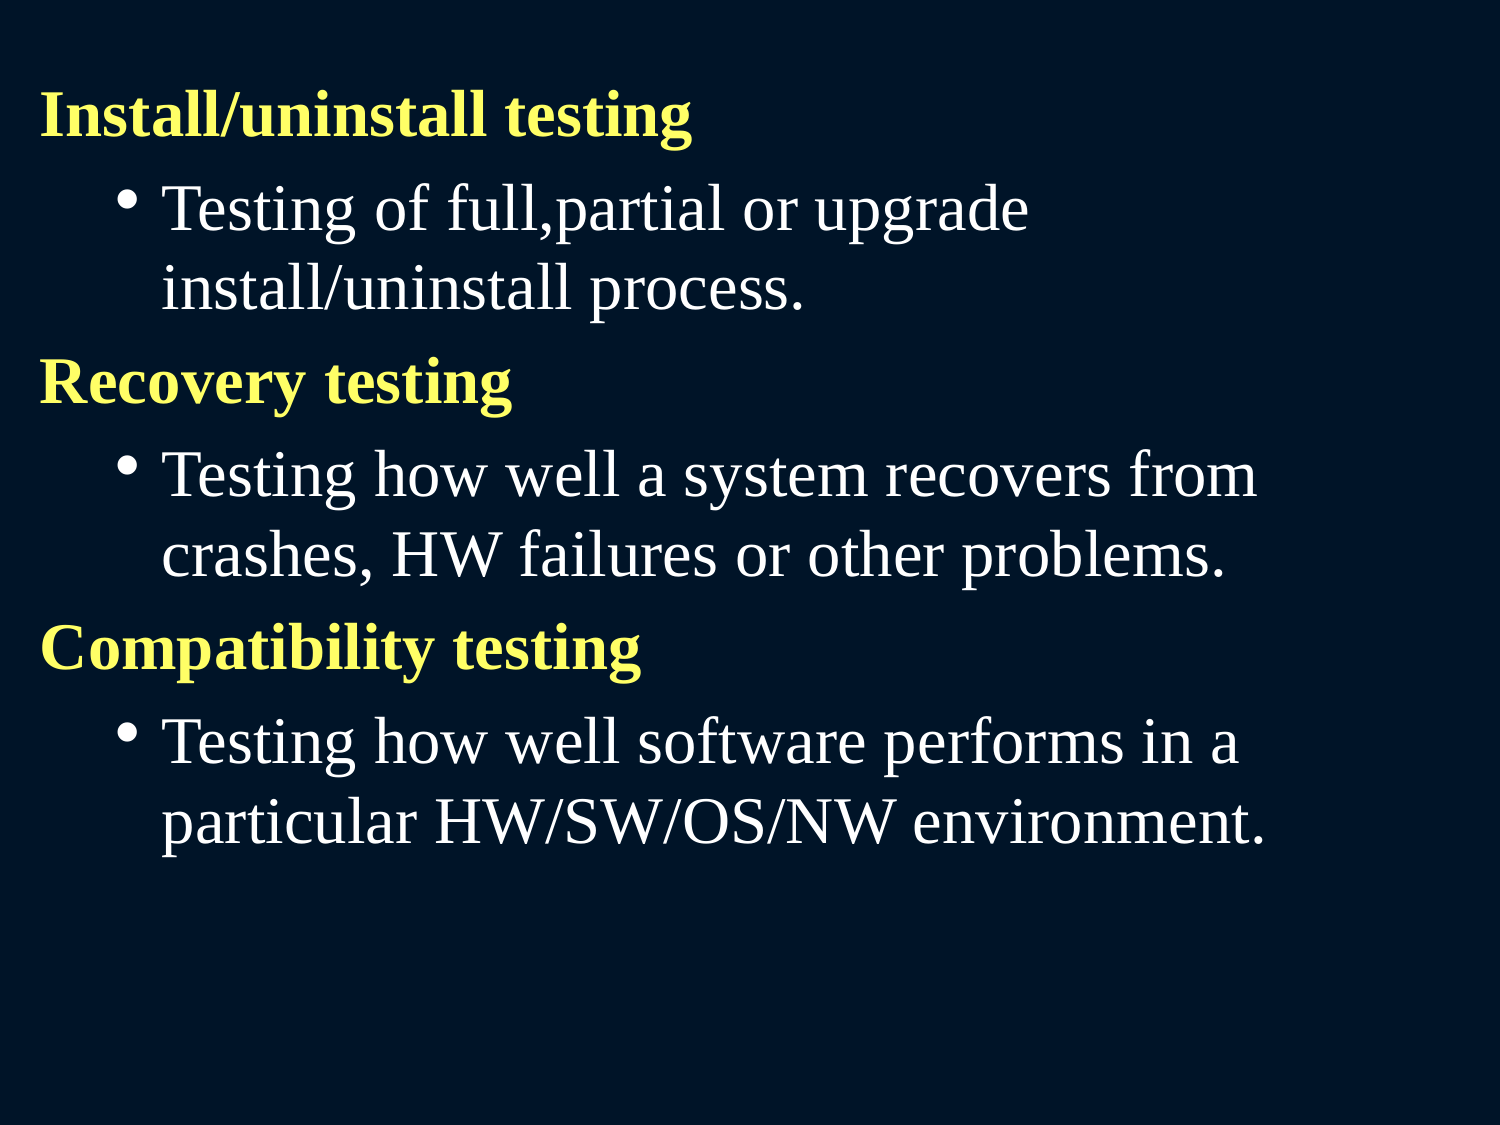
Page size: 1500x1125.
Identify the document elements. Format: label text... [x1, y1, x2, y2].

list Install/uninstall testing Testing of full,partial or upgrade install/uninstall process. Recovery testing Testing how well a system recovers from crashes, HW failures or other problems. Compatibility testing Testing how well software performs in a particular HW/SW/OS/NW environment. [24, 62, 1463, 1063]
